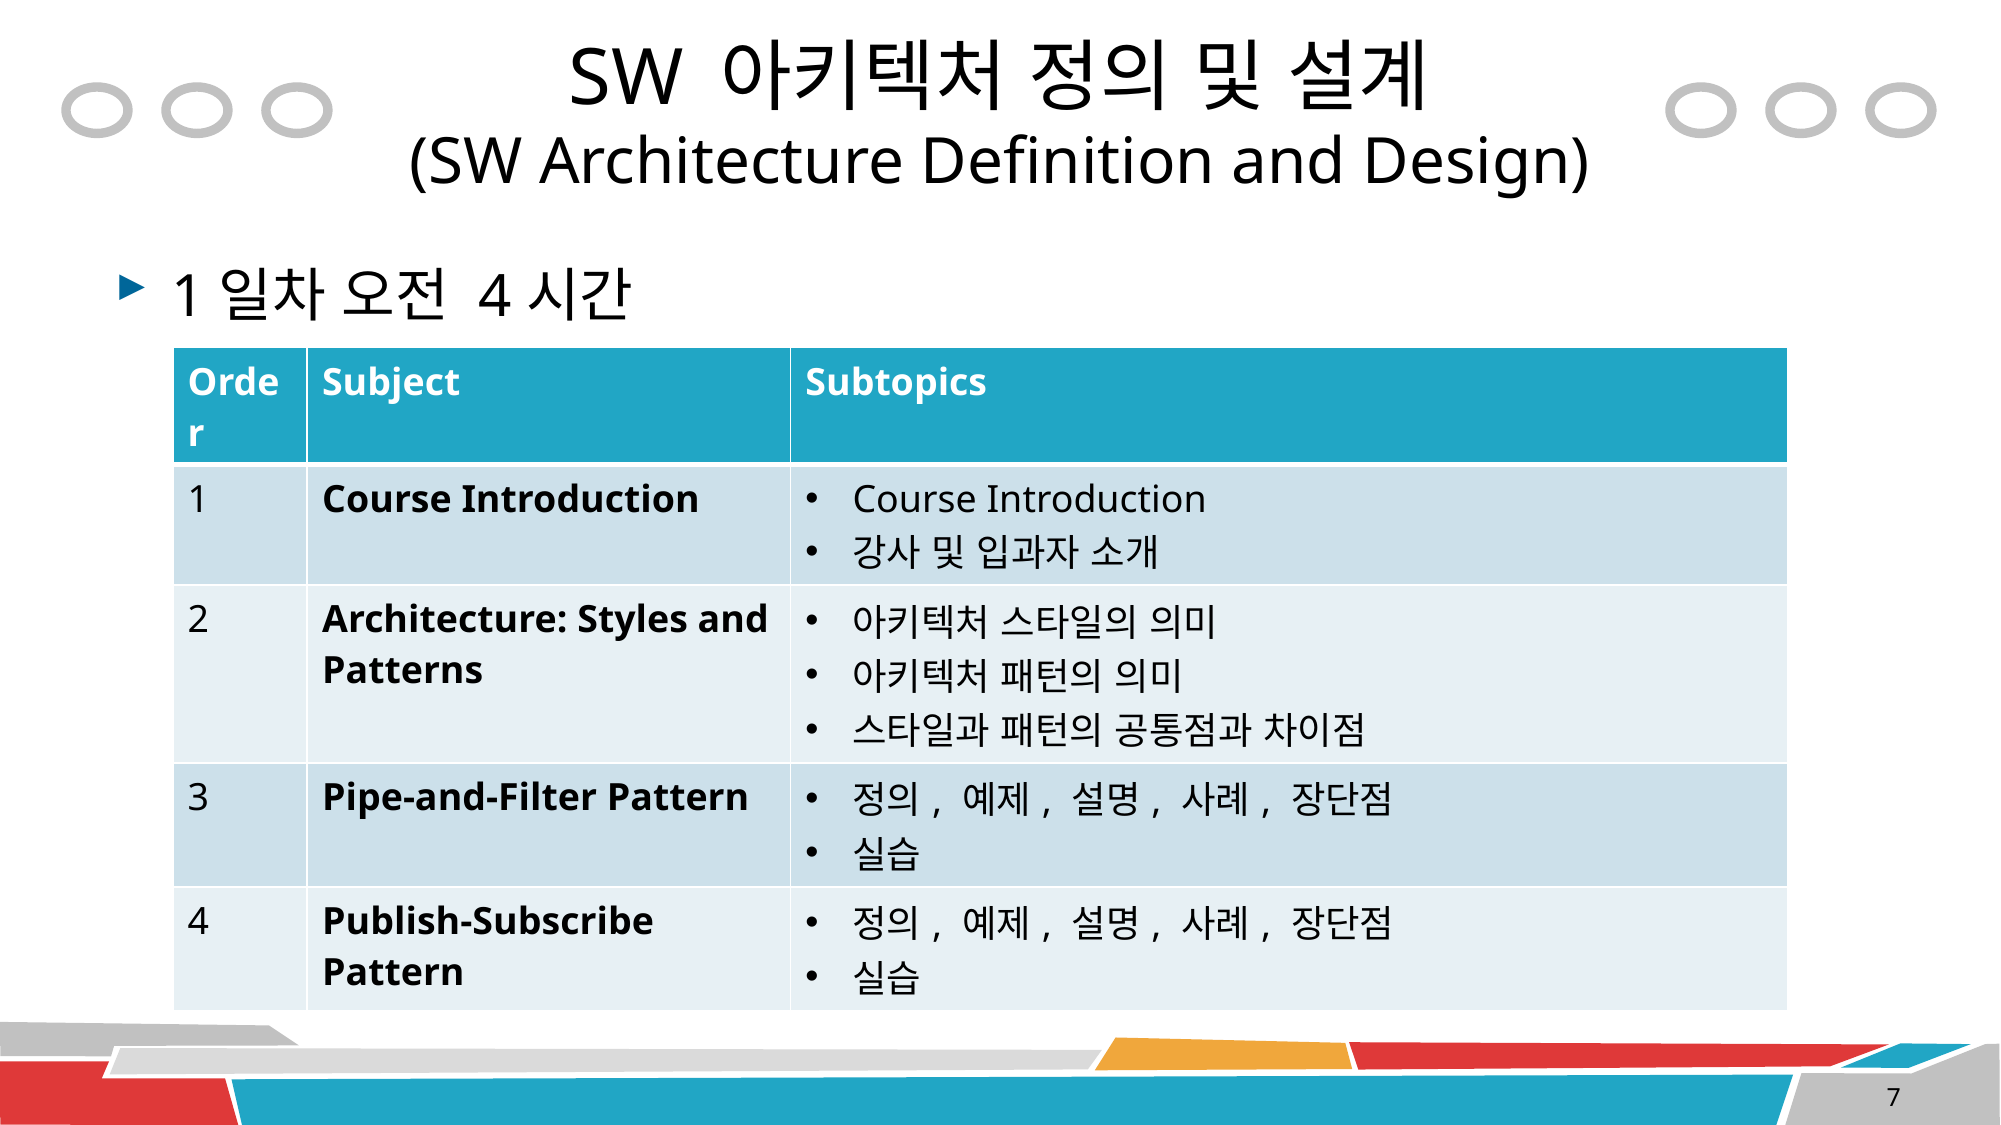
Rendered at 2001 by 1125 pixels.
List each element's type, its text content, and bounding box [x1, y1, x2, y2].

table_cell Pipe-and-Filter Pattern [308, 764, 790, 886]
table_cell 아키텍처 스타일의 의미 아키텍처 패턴의 의미 스타일과 패턴의 공통점과 차이점 [791, 586, 1787, 762]
table_cell 1 [174, 467, 306, 584]
table_header Subtopics [791, 348, 1787, 462]
table_cell 2 [174, 586, 306, 762]
table_cell Course Introduction [308, 467, 790, 584]
table_cell 3 [174, 764, 306, 886]
list 1일차 오전 4시간 [99, 250, 1900, 1005]
table_cell Publish-Subscribe Pattern [308, 888, 790, 1010]
table_header Subject [308, 348, 790, 462]
table_cell Course Introduction 강사 및 입과자 소개 [791, 467, 1787, 584]
title SW 아키텍처 정의 및 설계 (SW Architecture Definition and Design) [350, 18, 1650, 206]
table_cell Architecture: Styles and Patterns [308, 586, 790, 762]
slide_number 7 [1816, 1080, 1916, 1118]
table_header Order [174, 348, 306, 462]
table_cell 정의, 예제, 설명, 사례, 장단점 실습 [791, 764, 1787, 886]
table_cell 4 [174, 888, 306, 1010]
table_cell 정의, 예제, 설명, 사례, 장단점 실습 [791, 888, 1787, 1010]
